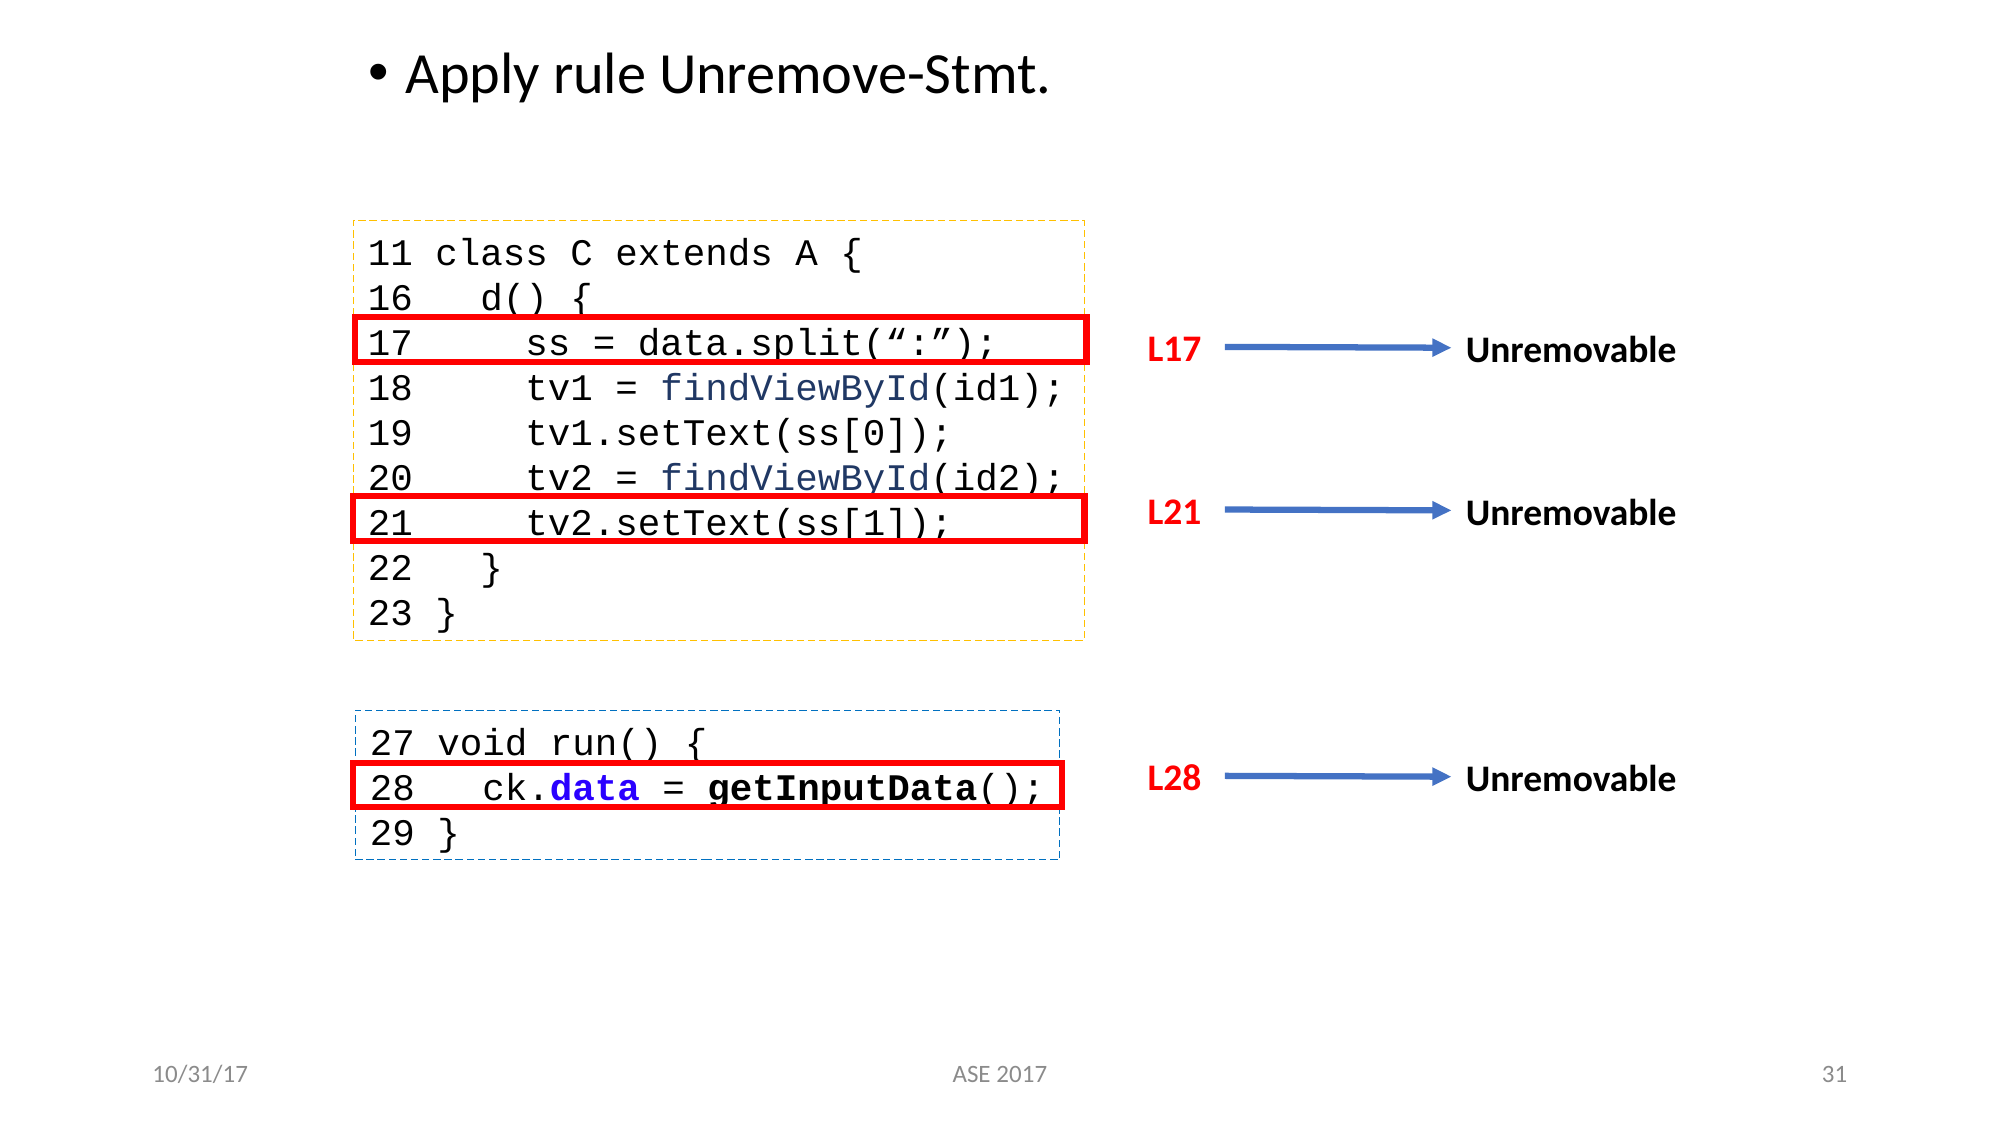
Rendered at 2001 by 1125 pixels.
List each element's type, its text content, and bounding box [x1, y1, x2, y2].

slide_number 30 [1412, 1042, 1863, 1103]
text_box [1132, 316, 1693, 379]
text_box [1132, 745, 1693, 808]
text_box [1132, 479, 1693, 542]
text_box 11 class C extends A { 16 d() { 17 ss = data.split(“:”); 18 tv1 = findViewById(id1); 19 tv1.setText(ss[0]); 20 tv2 = findViewById(id2); 21 tv2.setText(ss[1]); 22 } 23 } [353, 220, 1085, 495]
text_box [354, 316, 1087, 363]
text_box 11 class C extends A { 16 d() { 17 ss = data.split(“:”); 18 tv1 = findViewById(id1); 19 tv1.setText(ss[0]); 20 tv2 = findViewById(id2); 21 tv2.setText(ss[1]); 22 } 23 } [353, 542, 1085, 641]
text_box 27 void run() { 28 ck.data = getInputData(); 29 } [355, 710, 1060, 762]
list Apply rule Unremove-Stmt. [353, 35, 1647, 124]
footer ASE 2017 [662, 1042, 1338, 1103]
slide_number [137, 1042, 588, 1103]
text_box [352, 495, 1085, 542]
text_box 27 void run() { 28 ck.data = getInputData(); 29 } [355, 808, 1060, 860]
text_box [352, 762, 1063, 808]
